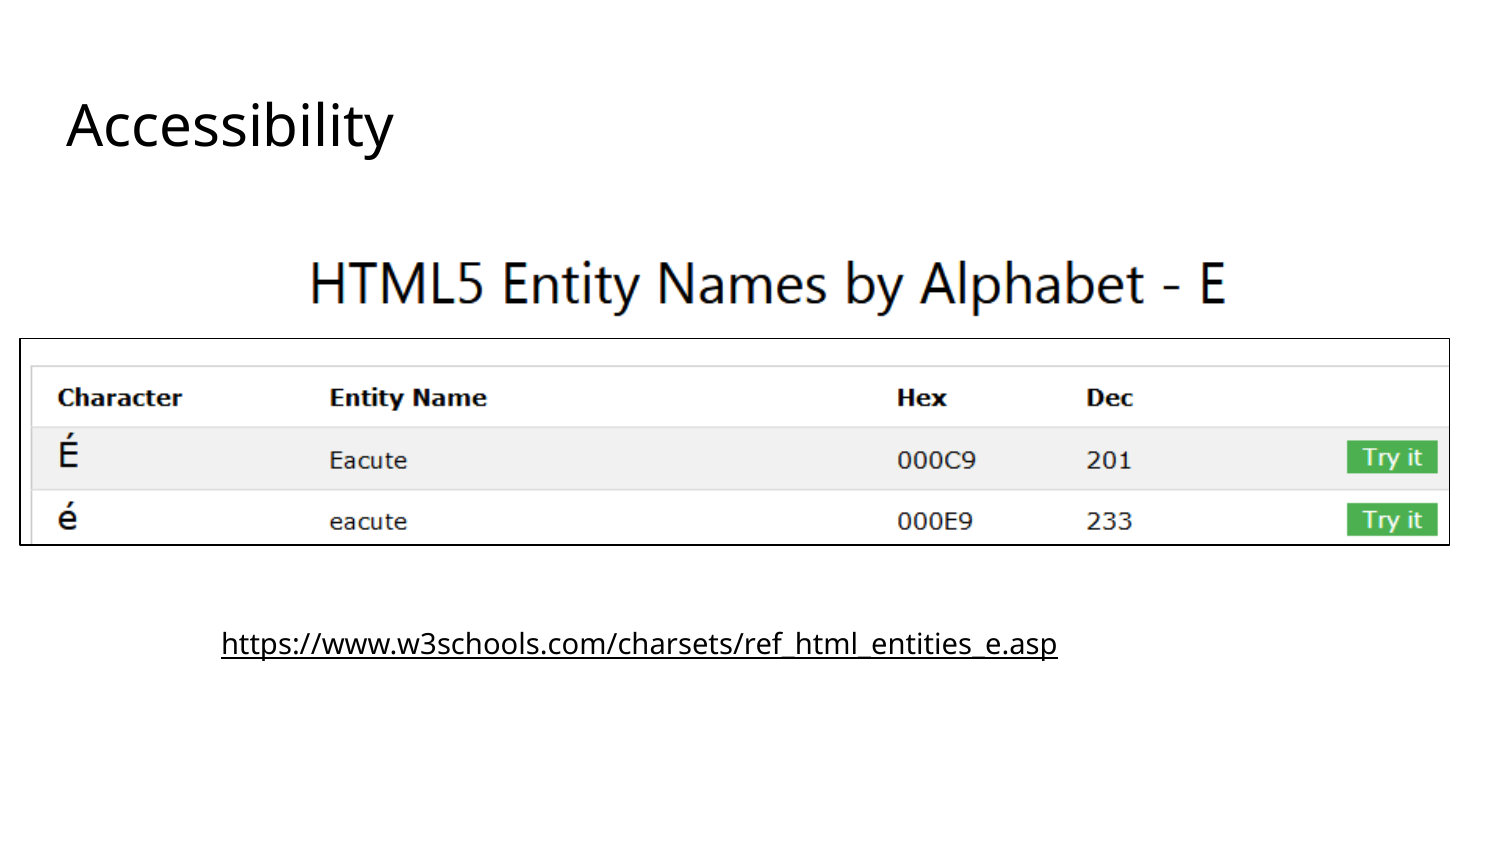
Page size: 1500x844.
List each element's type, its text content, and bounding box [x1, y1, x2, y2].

picture [20, 339, 1450, 545]
picture [307, 231, 1236, 321]
title Accessibility [51, 72, 1449, 167]
text_box https://www.w3schools.com/charsets/ref_html_entities_e.asp [205, 610, 1377, 682]
